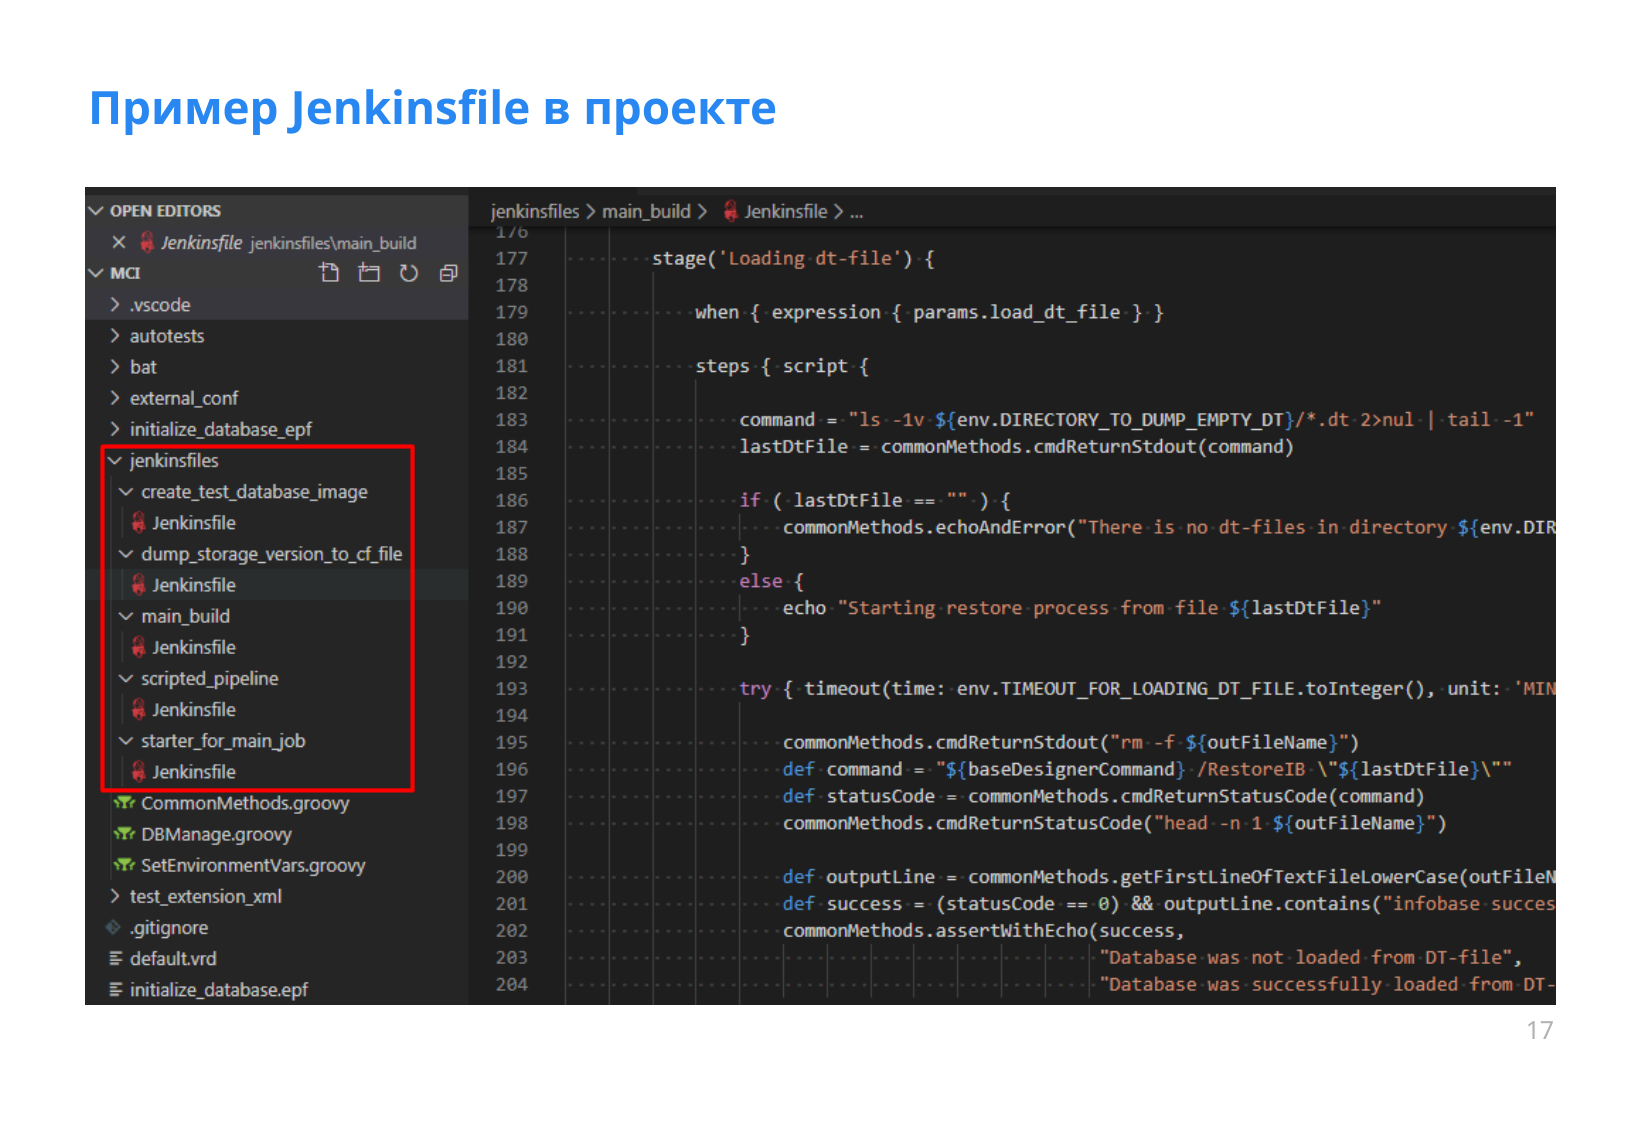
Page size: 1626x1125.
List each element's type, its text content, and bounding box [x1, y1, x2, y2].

title Пример Jenkinsfile в проекте [85, 76, 1020, 186]
slide_number 17 [1519, 1014, 1565, 1076]
picture [85, 187, 1556, 1006]
